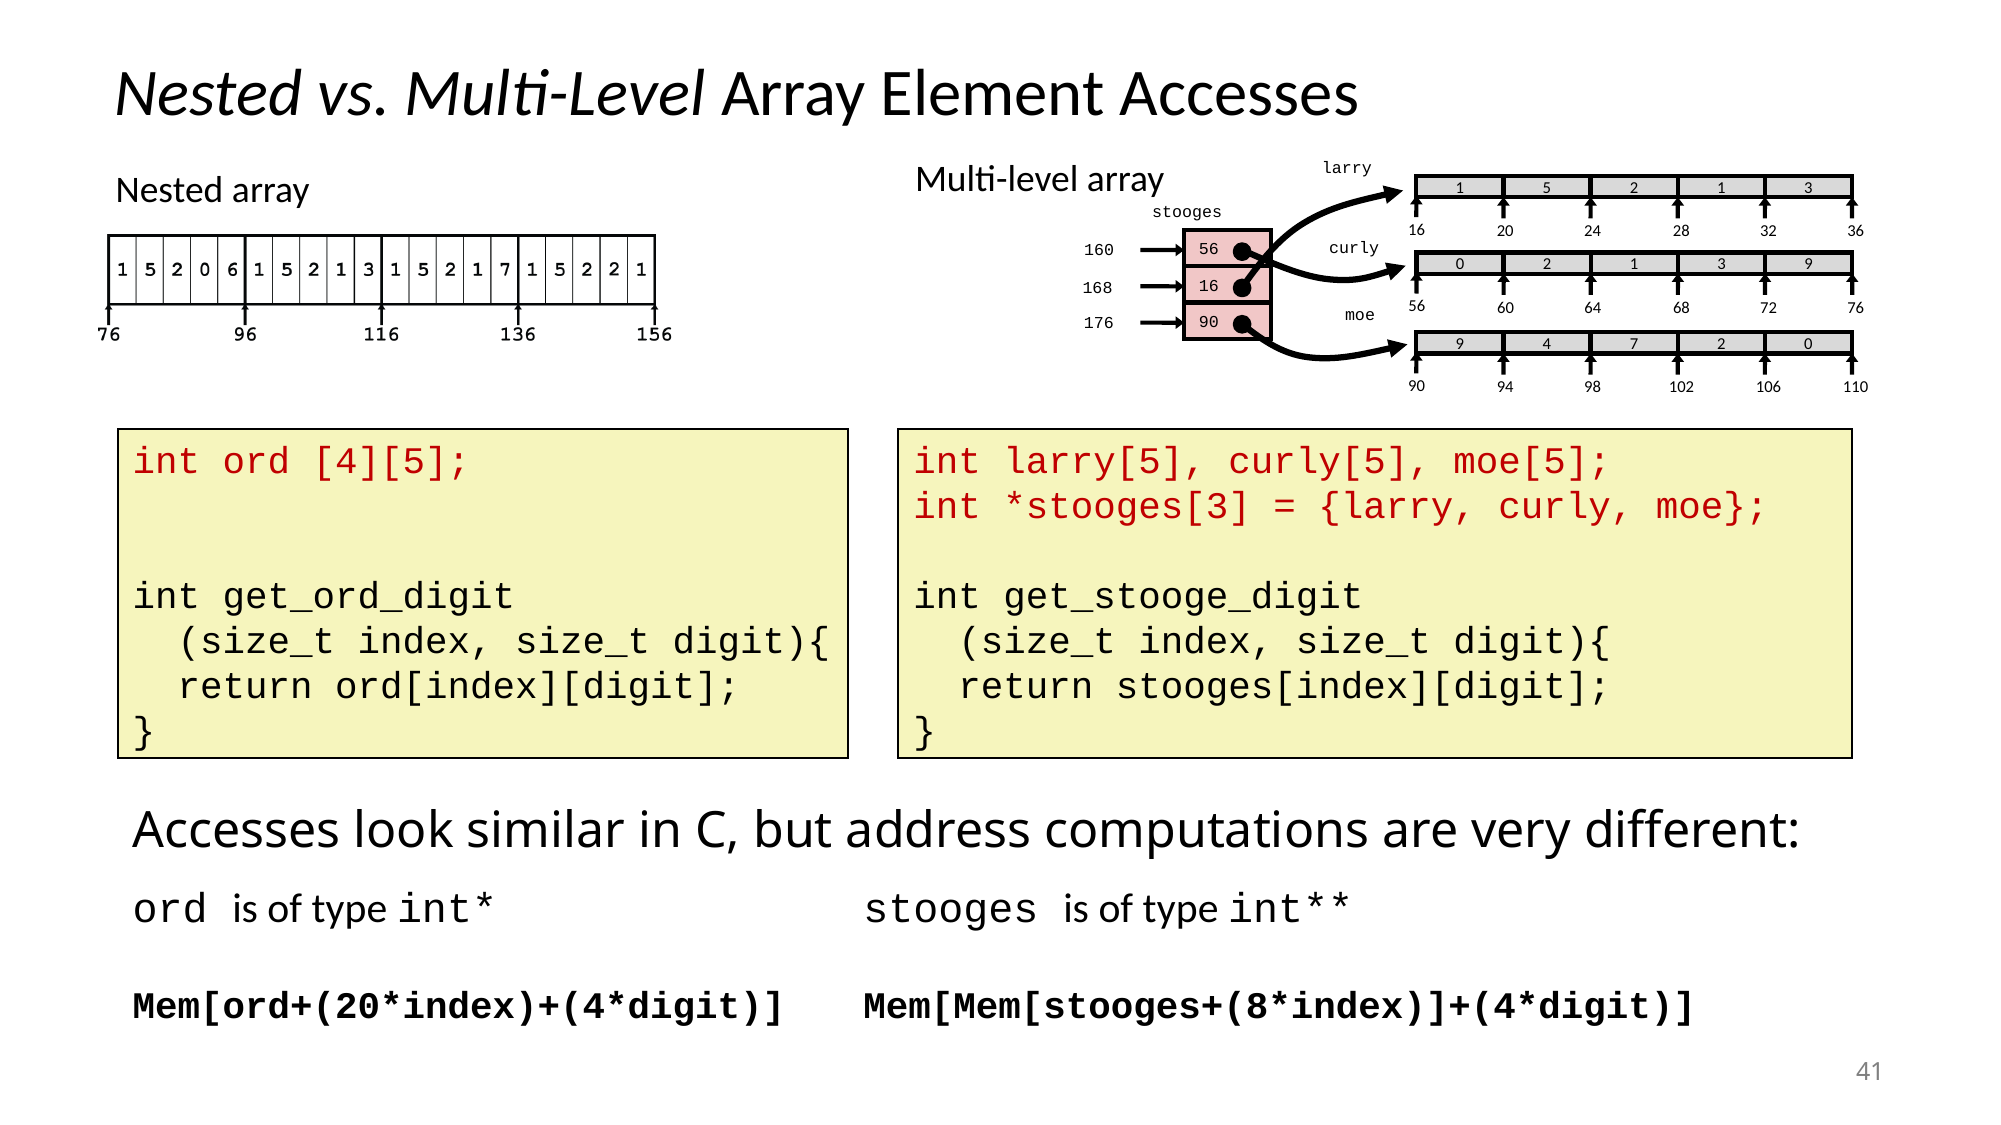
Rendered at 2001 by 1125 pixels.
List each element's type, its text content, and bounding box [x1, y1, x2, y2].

title Nested vs. Multi-Level Array Element Accesses [99, 37, 1900, 150]
text_box Multi-level array [900, 146, 1180, 207]
picture [96, 234, 672, 355]
slide_number 41 [1749, 1042, 1900, 1103]
text_box Nested array [100, 157, 325, 218]
text_box ord is of type int* Mem[ord+(20*index)+(4*digit)] [117, 873, 848, 1033]
text_box Accesses look similar in C, but address computations are very different: [117, 790, 1852, 866]
text_box stooges is of type int** Mem[Mem[stooges+(8*index)]+(4*digit)] [848, 873, 1823, 1034]
text_box int larry[5], curly[5], moe[5]; int *stooges[3] = {larry, curly, moe}; int get_stooge_digit (size_t index, size_t digit){ return stooges[index][digit]; } [898, 428, 1852, 759]
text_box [1056, 149, 1904, 417]
text_box int ord [4][5]; int get_ord_digit (size_t index, size_t digit){ return ord[index][digit]; } [117, 428, 848, 759]
